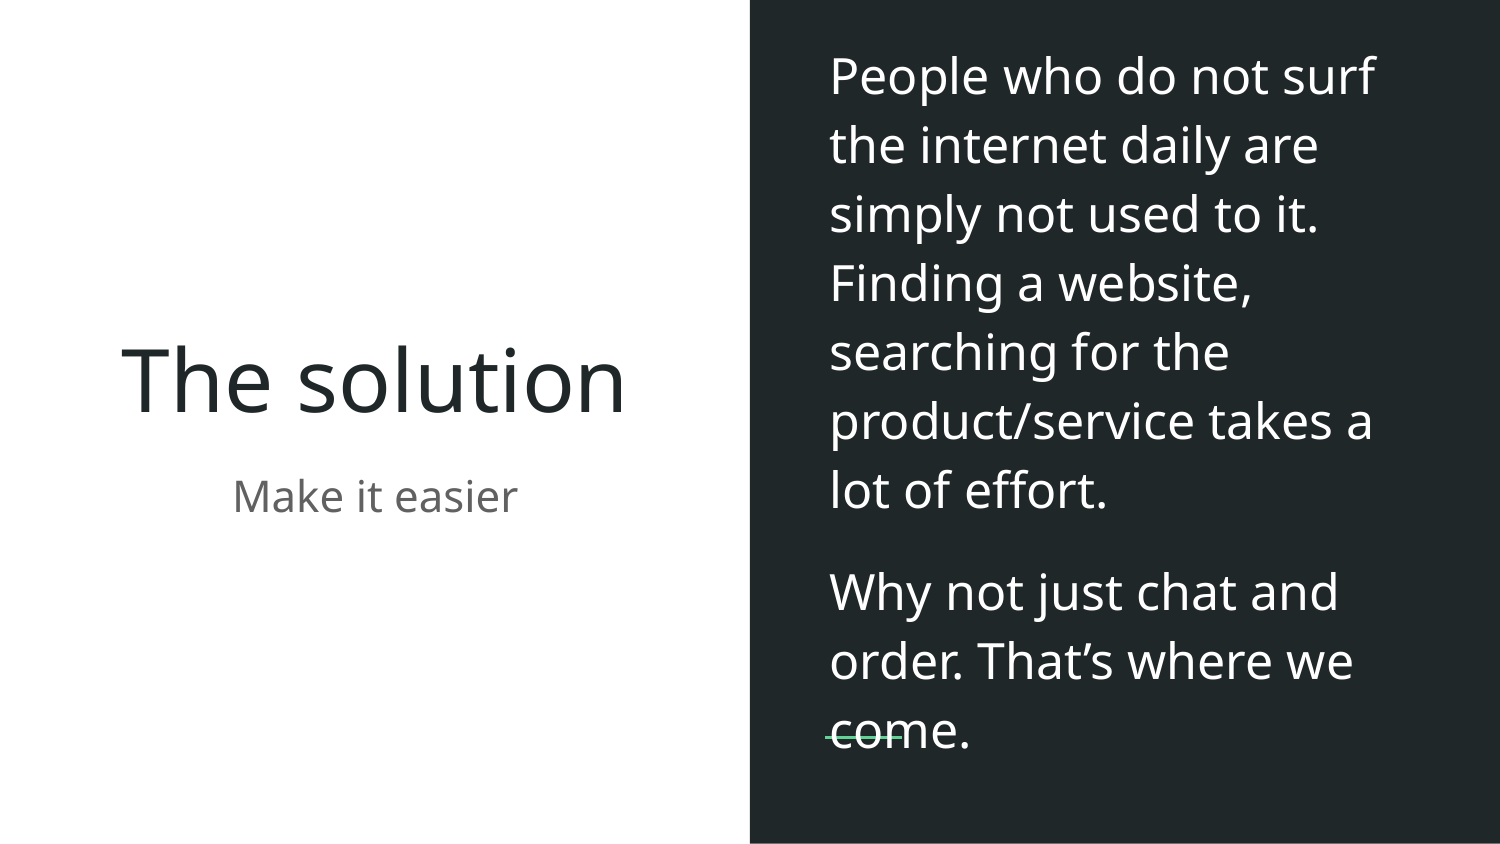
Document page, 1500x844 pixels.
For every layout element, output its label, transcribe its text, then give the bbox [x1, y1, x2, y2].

subtitle Make it easier [43, 454, 708, 675]
title The solution [43, 197, 708, 446]
list People who do not surf the internet daily are simply not used to it. Finding a website, searching for the product/service takes a lot of effort. Why not just chat and order. That’s where we come. [814, 69, 1444, 725]
